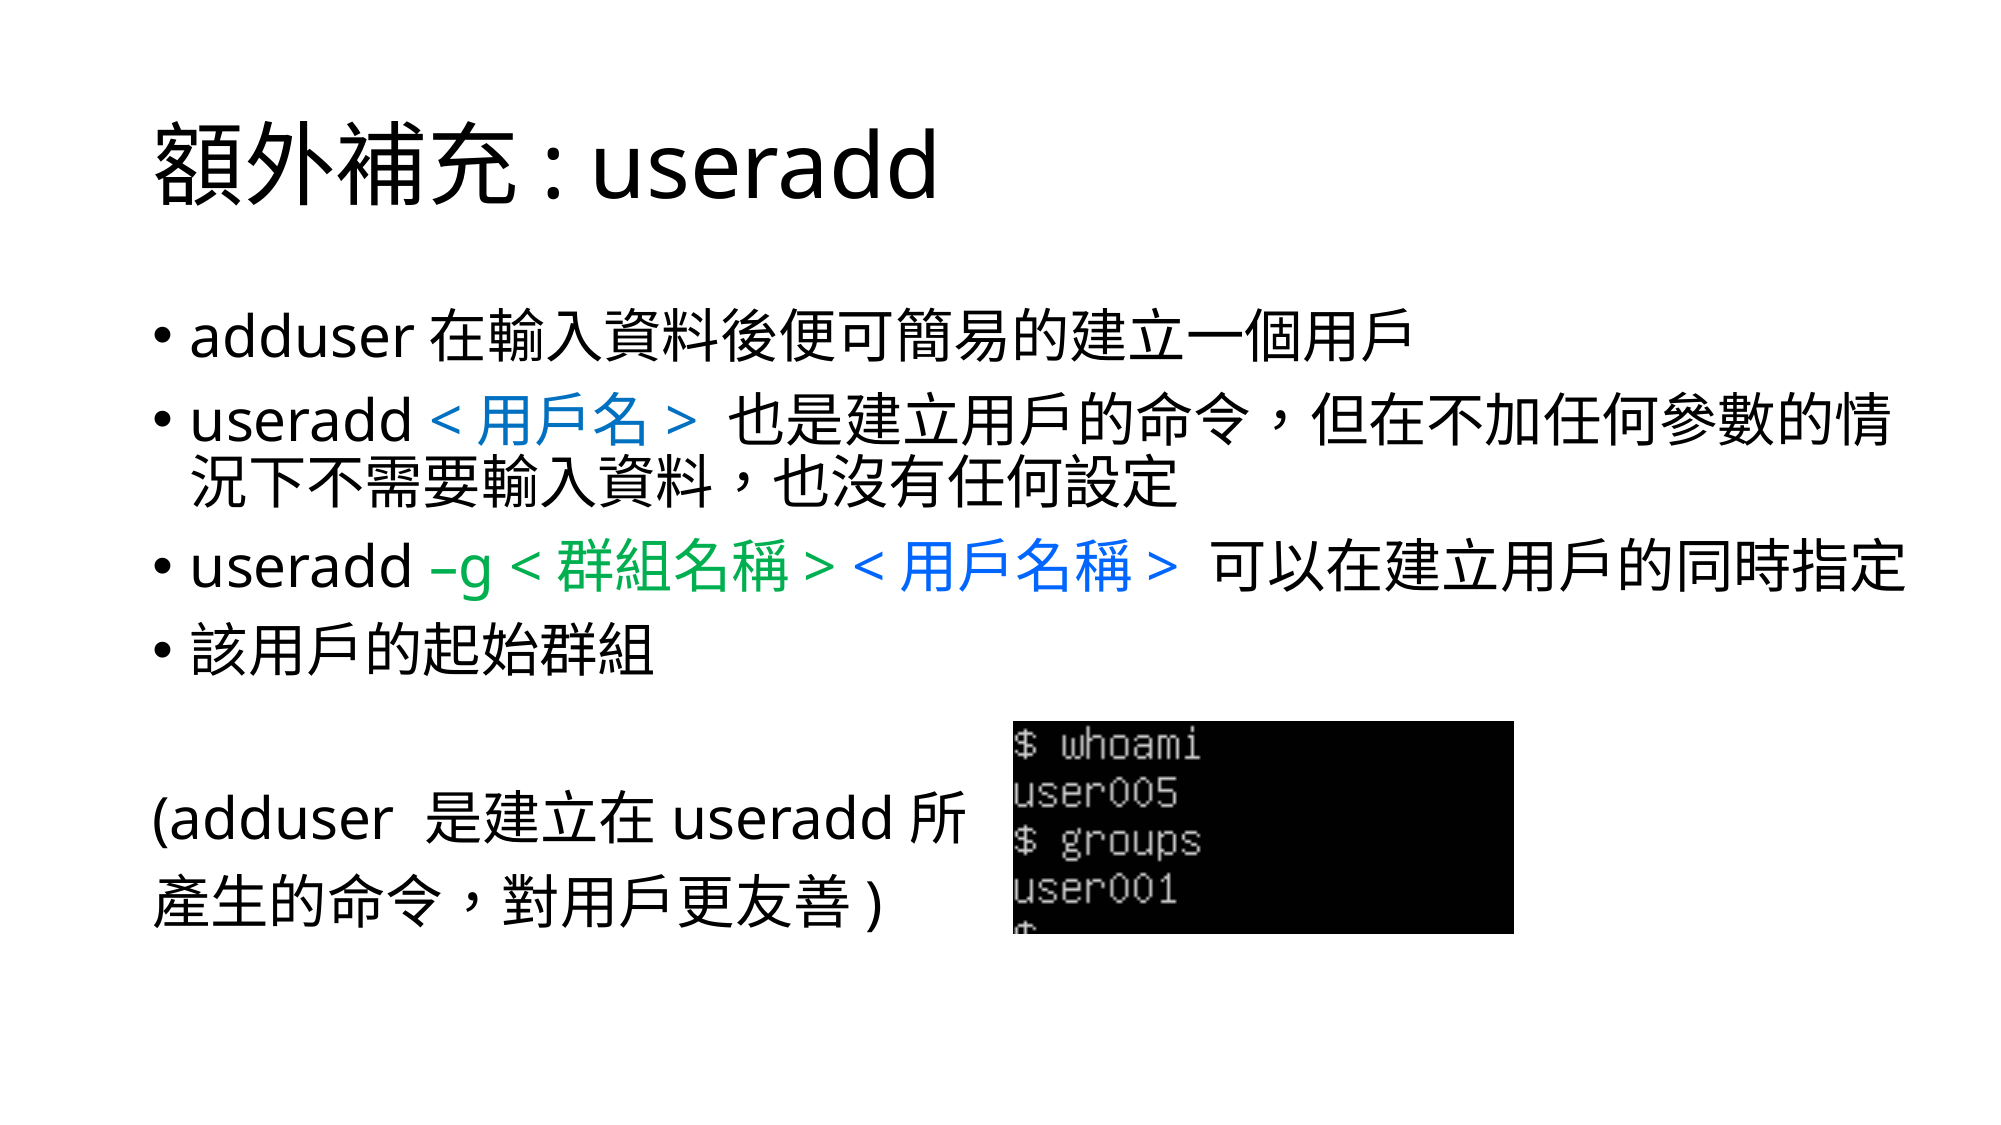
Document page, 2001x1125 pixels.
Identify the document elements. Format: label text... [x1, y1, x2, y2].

picture [1013, 721, 1514, 934]
list adduser在輸入資料後便可簡易的建立一個用戶 useradd <用戶名> 也是建立用戶的命令，但在不加任何參數的情況下不需要輸入資料，也沒有任何設定 useradd –g <群組名稱> <用戶名稱> 可以在建立用戶的同時指定 該用戶的起始群組 (adduser 是建立在useradd所 產生的命令，對用戶更友善) [137, 299, 1925, 1014]
title 額外補充: useradd [137, 59, 1863, 278]
